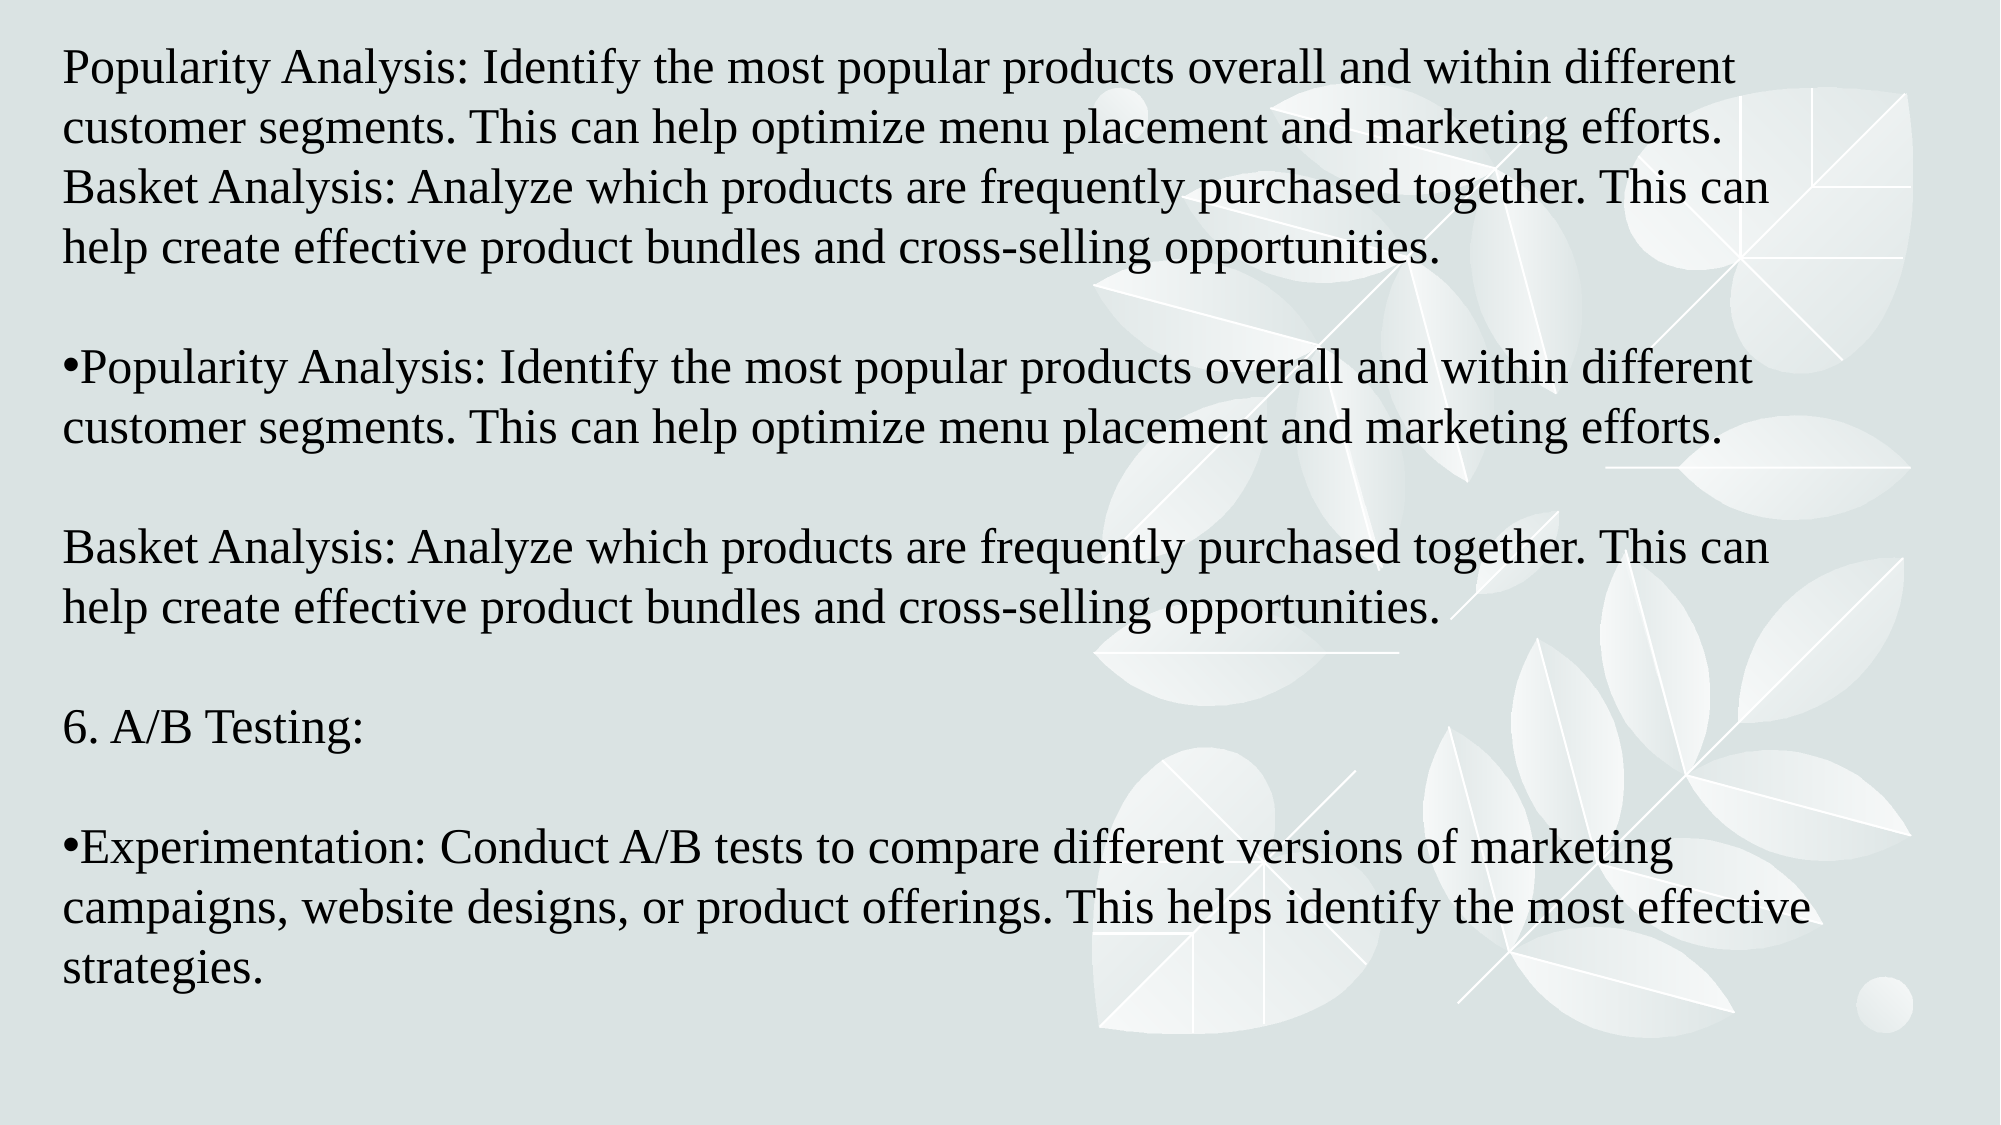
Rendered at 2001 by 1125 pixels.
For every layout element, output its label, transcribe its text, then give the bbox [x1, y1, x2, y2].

text_box Popularity Analysis: Identify the most popular products overall and within different customer segments. This can help optimize menu placement and marketing efforts. Basket Analysis: Analyze which products are frequently purchased together. This can help create effective product bundles and cross-selling opportunities. Popularity Analysis: Identify the most popular products overall and within different customer segments. This can help optimize menu placement and marketing efforts. Basket Analysis: Analyze which products are frequently purchased together. This can help create effective product bundles and cross-selling opportunities. 6. A/B Testing: Experimentation: Conduct A/B tests to compare different versions of marketing campaigns, website designs, or product offerings. This helps identify the most effective strategies. [47, 26, 1868, 1122]
